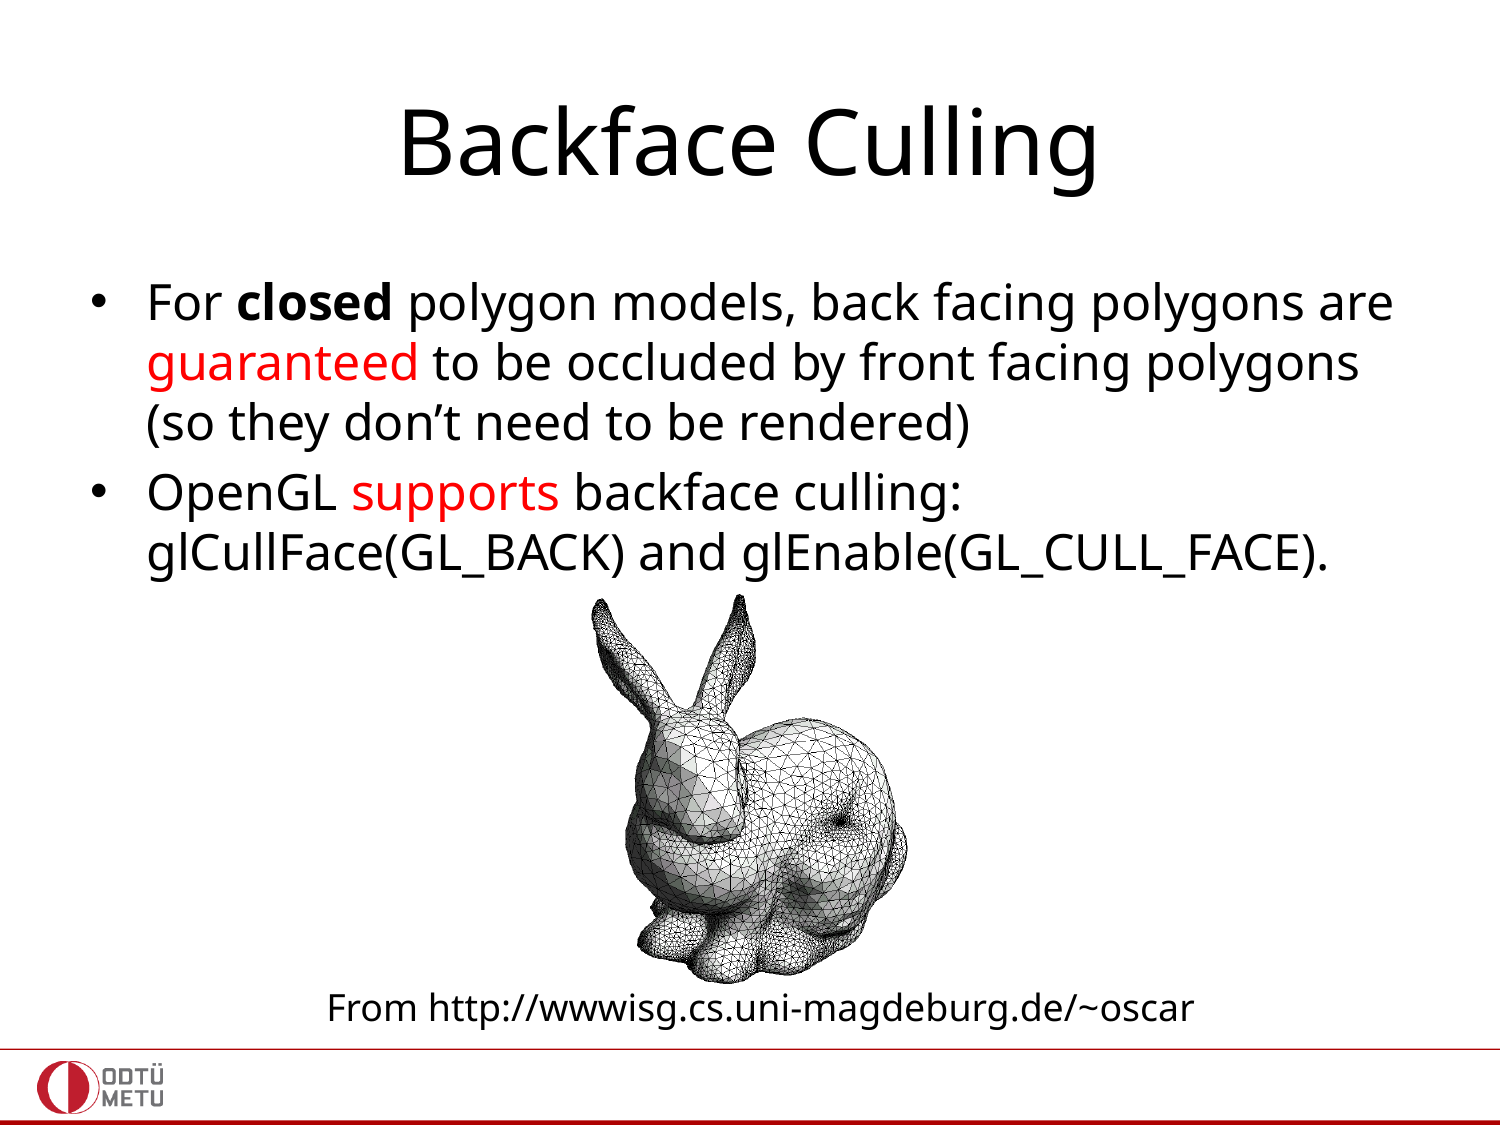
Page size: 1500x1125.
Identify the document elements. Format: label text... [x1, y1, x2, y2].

text_box From http://wwwisg.cs.uni-magdeburg.de/~oscar [311, 976, 1210, 1037]
picture [37, 1061, 163, 1114]
title Backface Culling [75, 45, 1425, 233]
list For closed polygon models, back facing polygons are guaranteed to be occluded by front facing polygons (so they don’t need to be rendered) OpenGL supports backface culling: glCullFace(GL_BACK) and glEnable(GL_CULL_FACE). [75, 262, 1425, 1005]
picture [587, 589, 913, 988]
